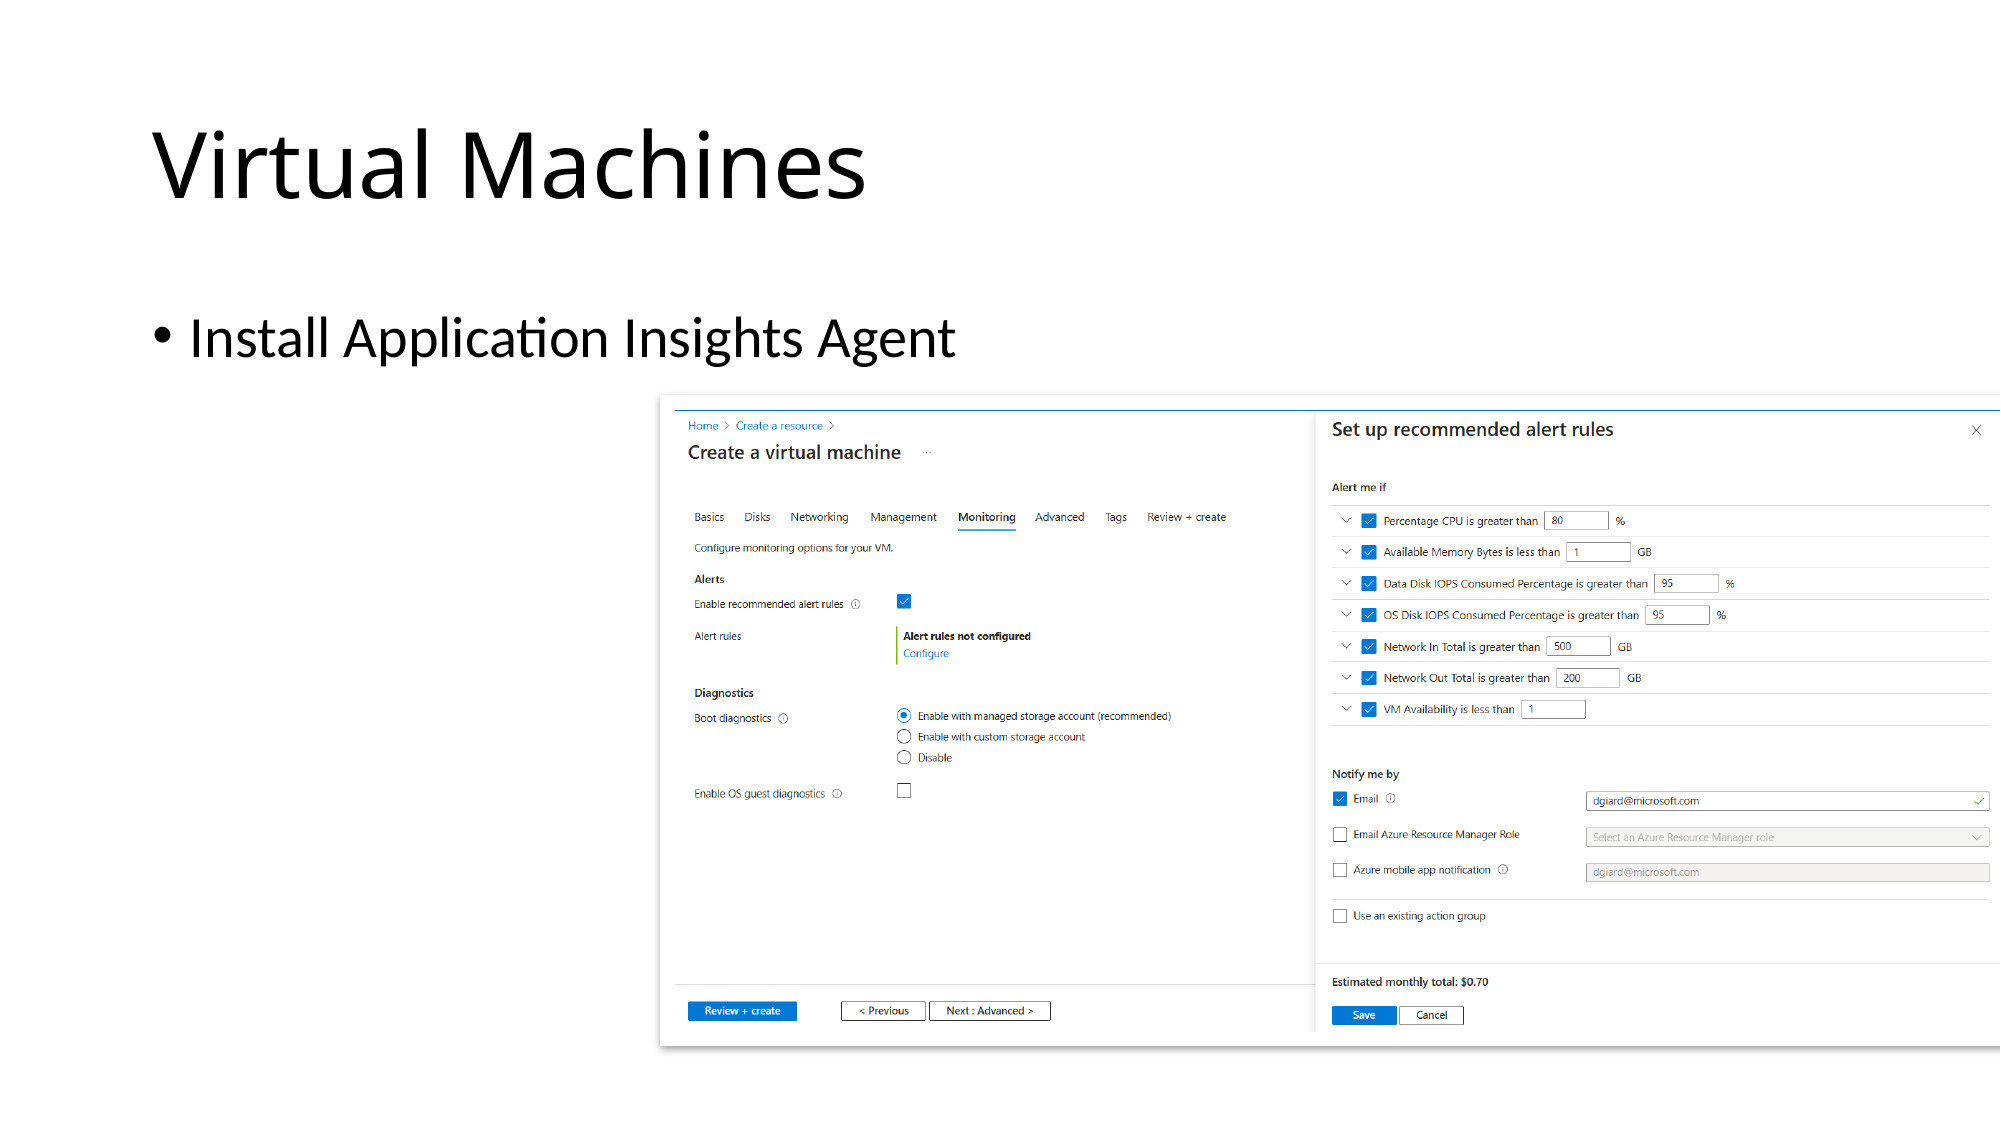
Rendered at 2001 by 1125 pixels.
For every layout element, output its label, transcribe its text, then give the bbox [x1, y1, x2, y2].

list Install Application Insights Agent [137, 299, 1863, 1014]
title Virtual Machines [137, 59, 1863, 278]
picture [674, 409, 2000, 1032]
